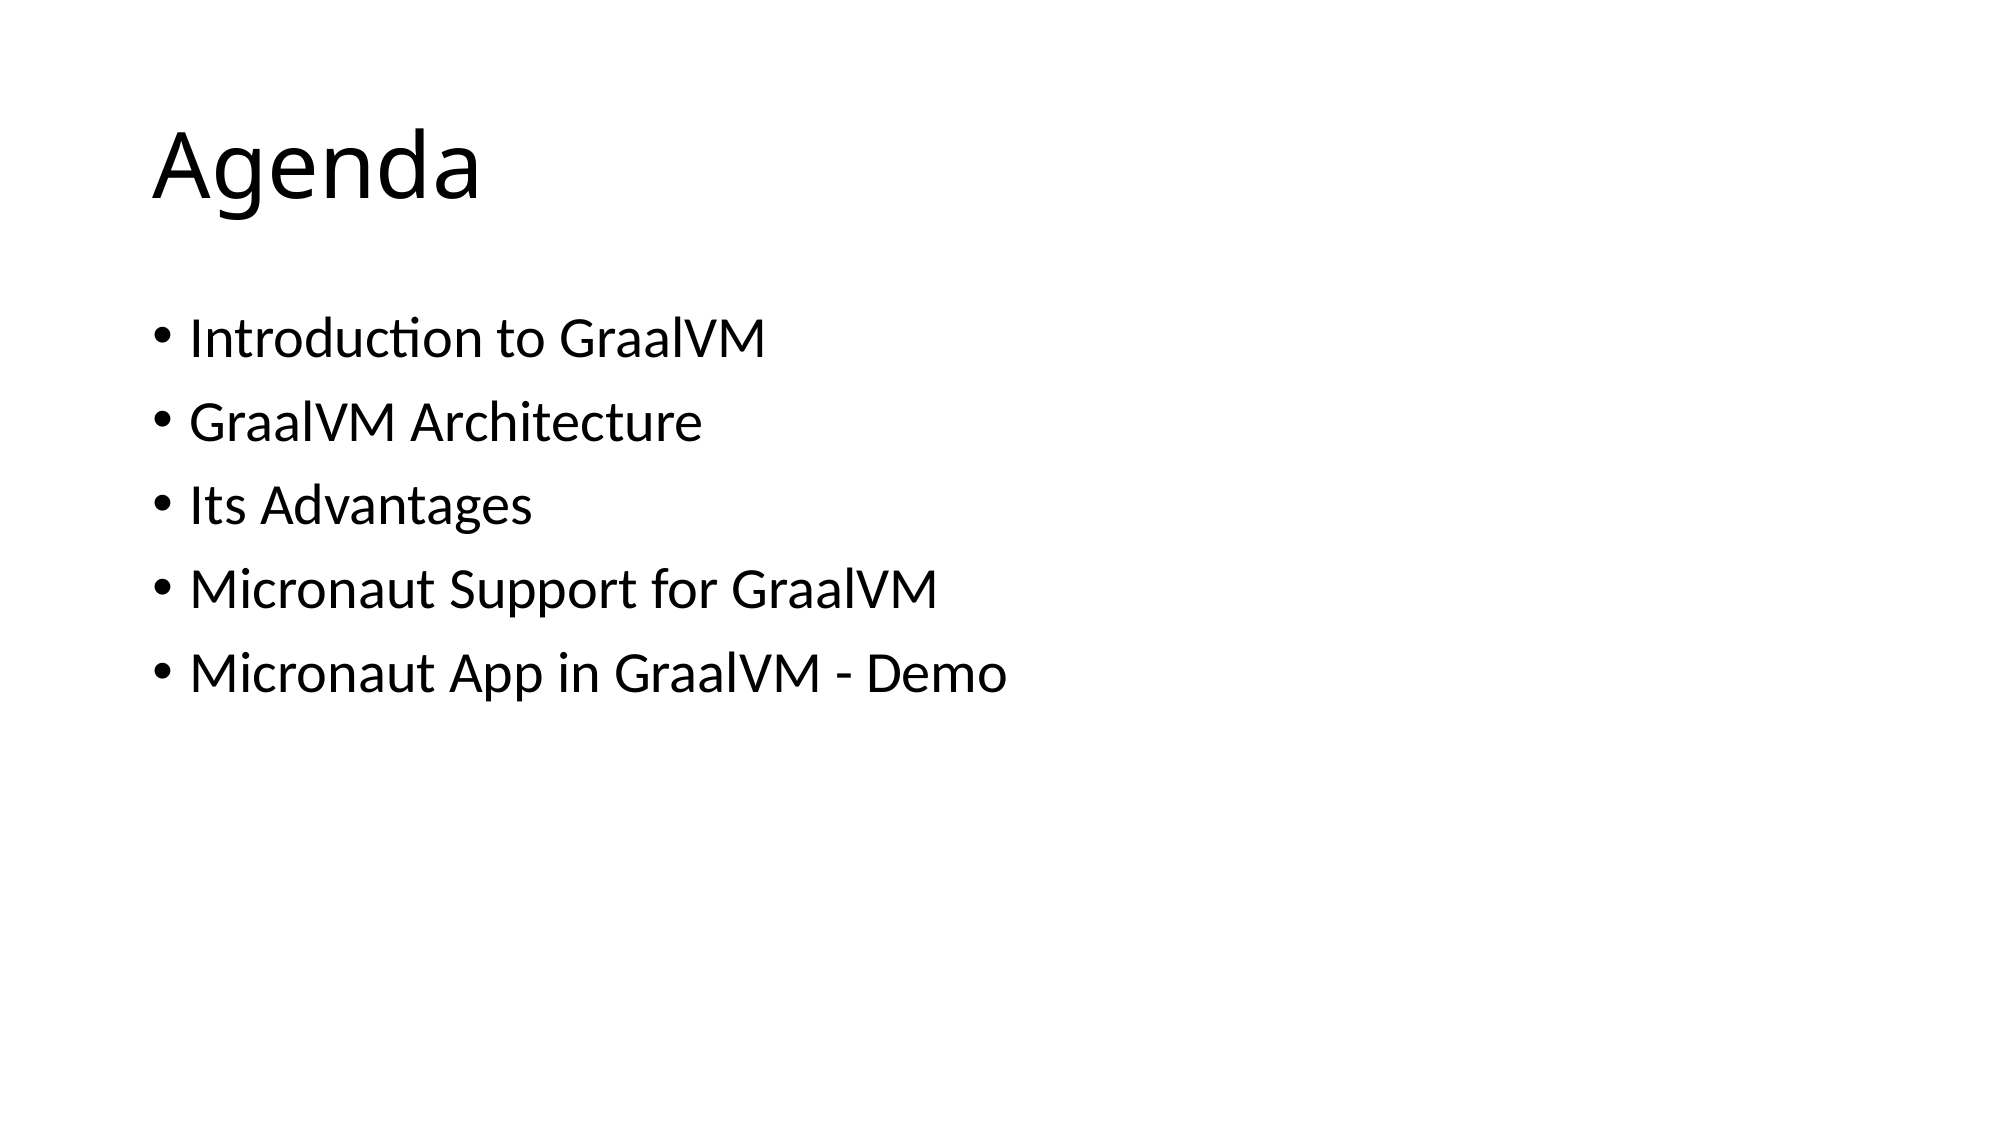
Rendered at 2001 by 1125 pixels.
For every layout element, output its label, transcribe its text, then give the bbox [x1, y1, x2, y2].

title Agenda [137, 59, 1863, 278]
list Introduction to GraalVM GraalVM Architecture Its Advantages Micronaut Support for GraalVM Micronaut App in GraalVM - Demo [137, 299, 1863, 1014]
